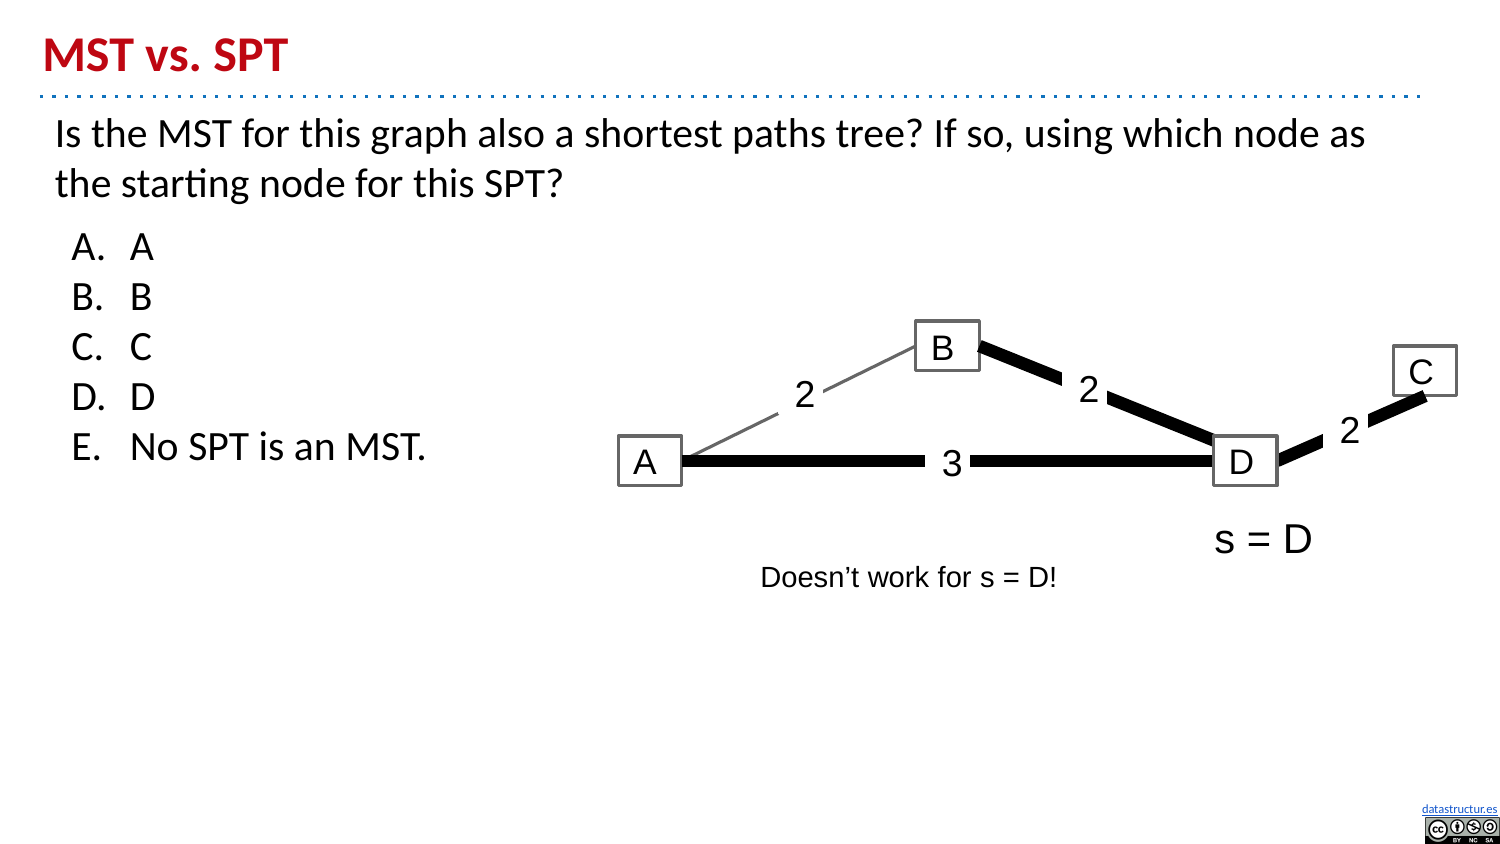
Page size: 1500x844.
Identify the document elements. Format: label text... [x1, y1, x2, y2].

list Is the MST for this graph also a shortest paths tree? If so, using which node as the starting node for this SPT? A B C D No SPT is an MST. [39, 91, 1425, 773]
text_box 3 [926, 440, 969, 460]
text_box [681, 345, 917, 460]
text_box D [1213, 435, 1277, 486]
text_box s = D [1199, 497, 1500, 676]
text_box C [1393, 345, 1457, 396]
title MST vs. SPT [27, 15, 1378, 97]
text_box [979, 345, 1218, 443]
text_box Doesn’t work for s = D! [745, 542, 1121, 625]
picture [1425, 817, 1500, 844]
text_box 3 [926, 470, 969, 482]
text_box B [915, 320, 980, 371]
text_box A [618, 435, 682, 486]
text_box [1276, 395, 1426, 462]
